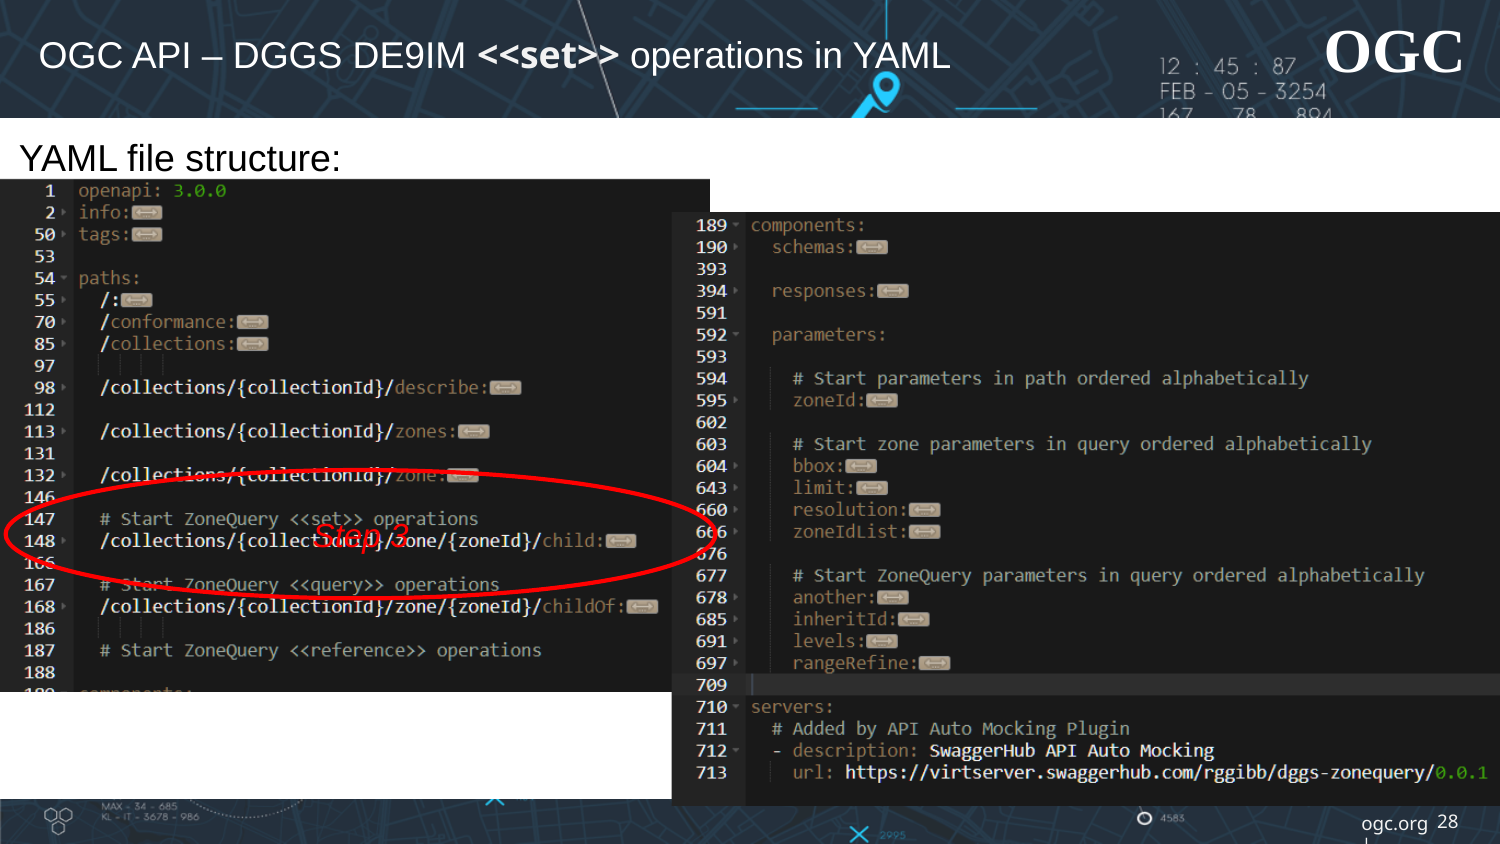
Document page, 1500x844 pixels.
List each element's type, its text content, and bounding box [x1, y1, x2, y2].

picture [0, 177, 1500, 806]
slide_number 28 [1329, 815, 1470, 841]
picture [38, 801, 79, 842]
title OGC API – DGGS DE9IM <<set>> operations in YAML [27, 6, 1322, 101]
text_box YAML file structure: [3, 126, 357, 176]
